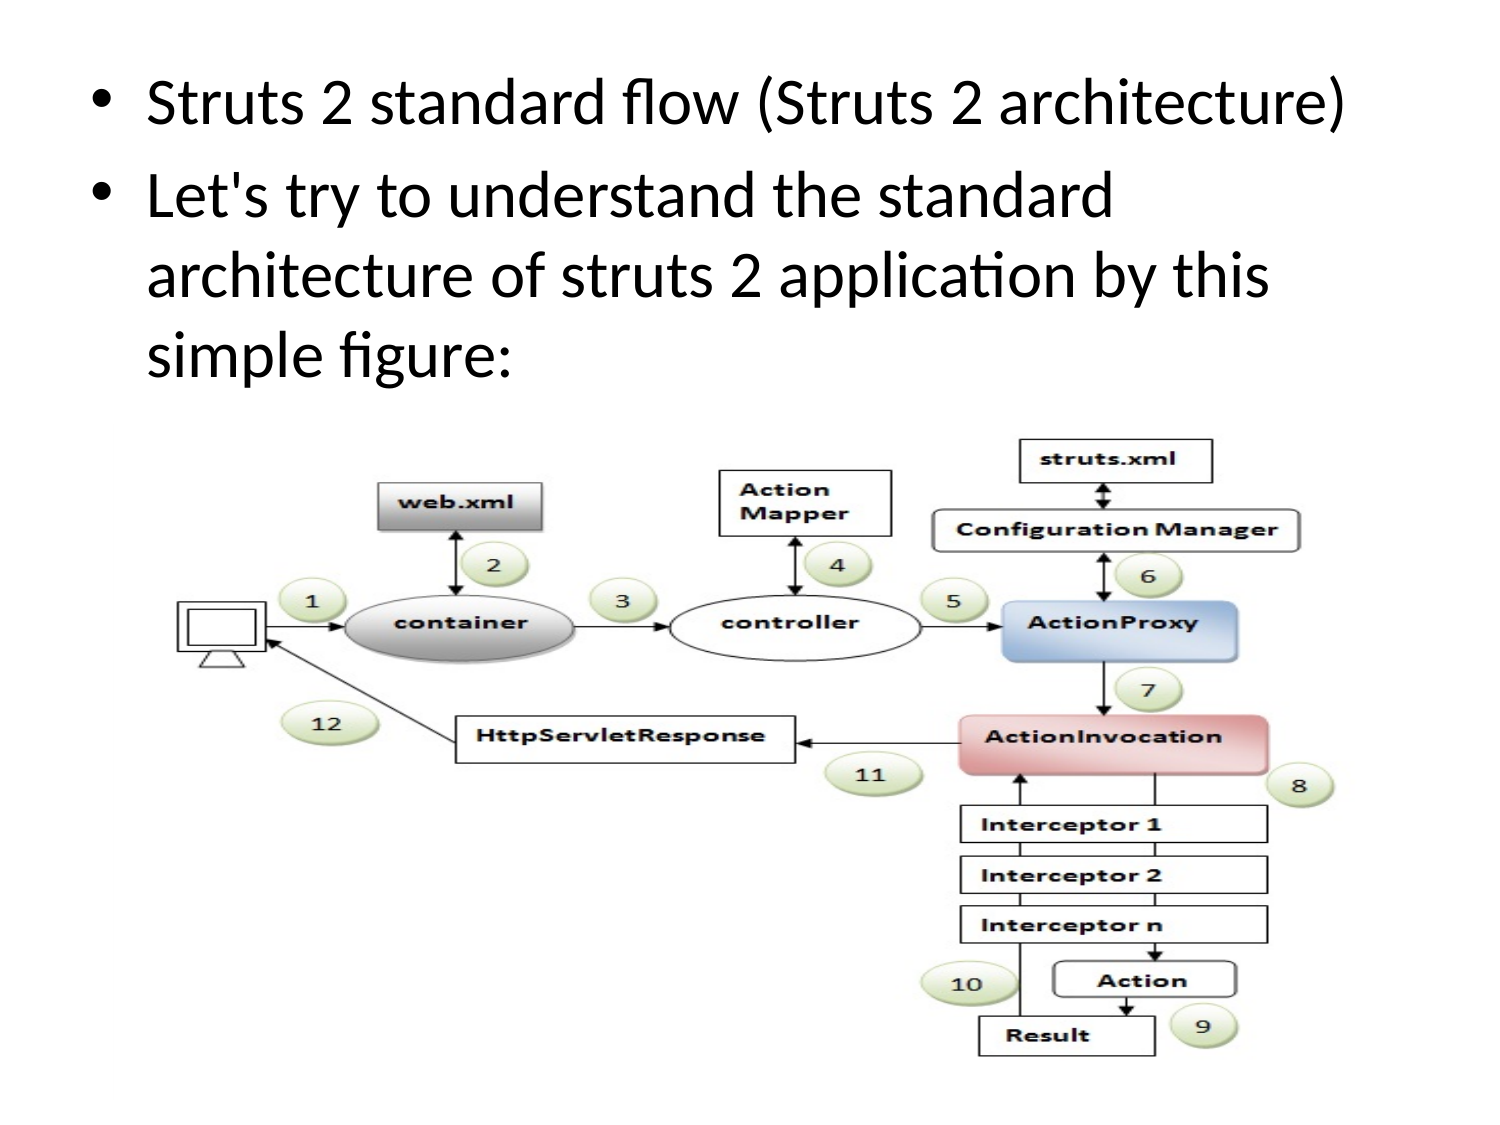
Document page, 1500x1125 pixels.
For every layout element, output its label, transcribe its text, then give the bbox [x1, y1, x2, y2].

picture [112, 424, 1363, 1101]
list Struts 2 standard flow (Struts 2 architecture) Let's try to understand the standard architecture of struts 2 application by this simple figure: [75, 50, 1425, 1005]
